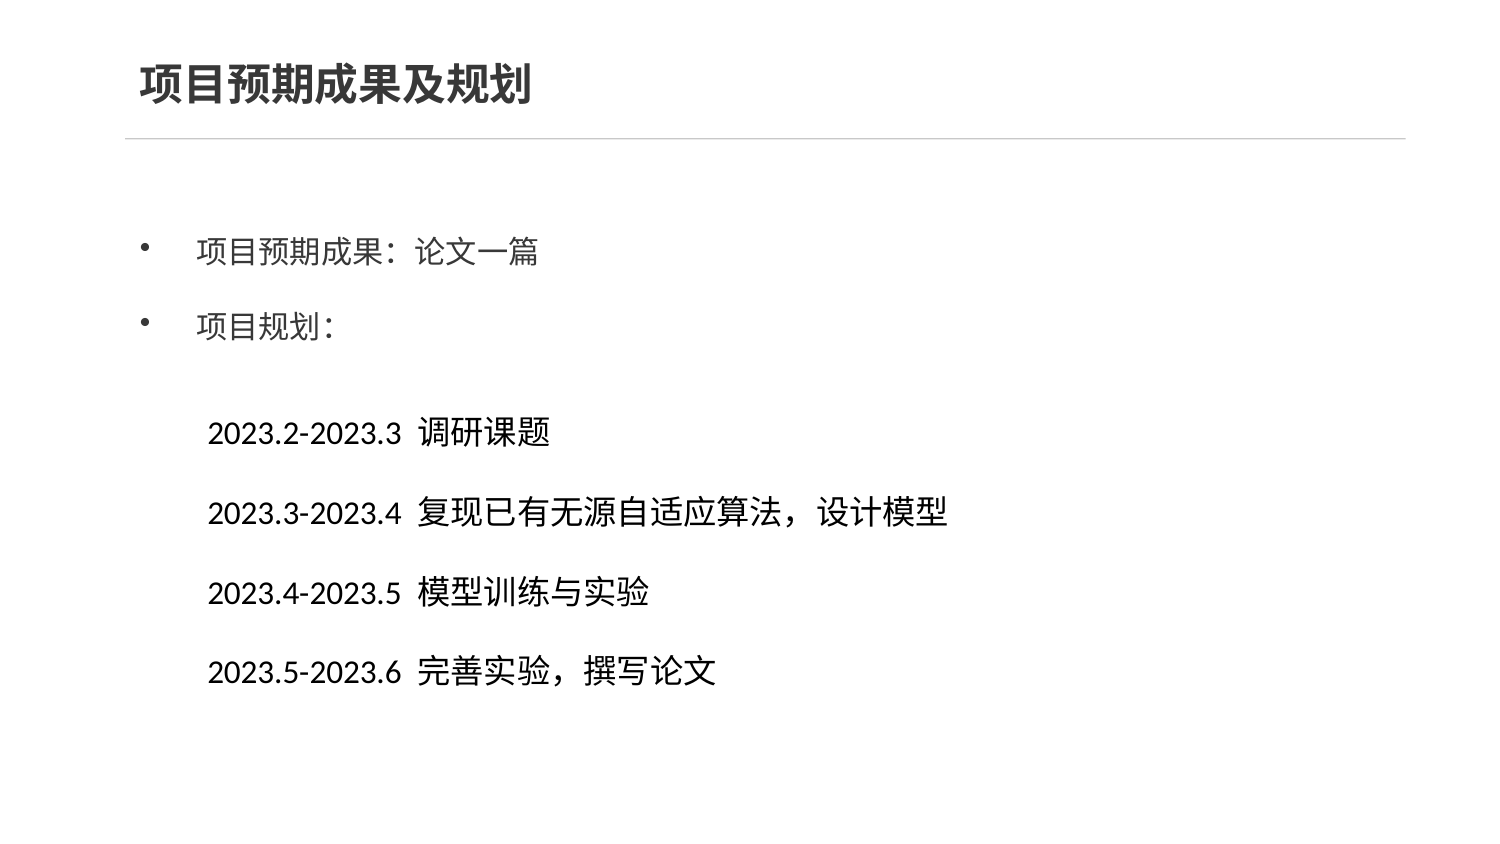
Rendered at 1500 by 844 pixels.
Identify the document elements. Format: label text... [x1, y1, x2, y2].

text_box 项目预期成果：论文一篇 [125, 214, 1391, 289]
text_box 项目规划： [125, 289, 1391, 364]
text_box 2023.2-2023.3 调研课题 2023.3-2023.4 复现已有无源自适应算法，设计模型 2023.4-2023.5 模型训练与实验 2023.5-2023.6 完善实验，撰写论文 [192, 363, 965, 698]
text_box 项目预期成果及规划 [125, 37, 1406, 129]
